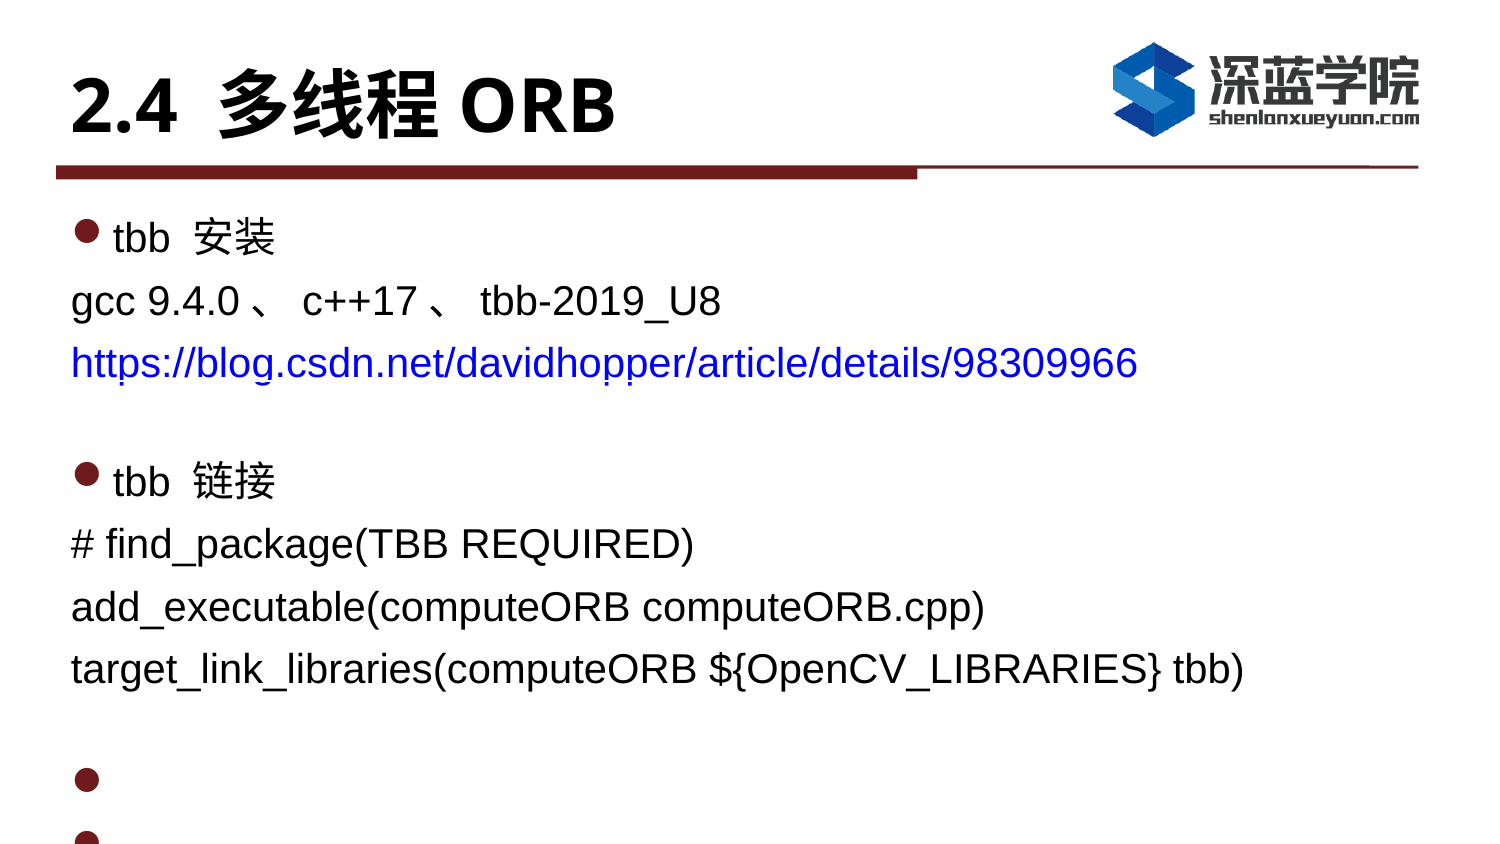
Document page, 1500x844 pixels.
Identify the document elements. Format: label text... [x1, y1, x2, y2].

text_box tbb 安装 gcc 9.4.0、c++17、tbb-2019_U8 https://blog.csdn.net/davidhopper/article/details/98309966 tbb 链接 # find_package(TBB REQUIRED) add_executable(computeORB computeORB.cpp) target_link_libraries(computeORB ${OpenCV_LIBRARIES} tbb) [56, 191, 1419, 812]
picture [1112, 42, 1419, 137]
text_box 2.4 多线程ORB [56, 28, 1406, 189]
